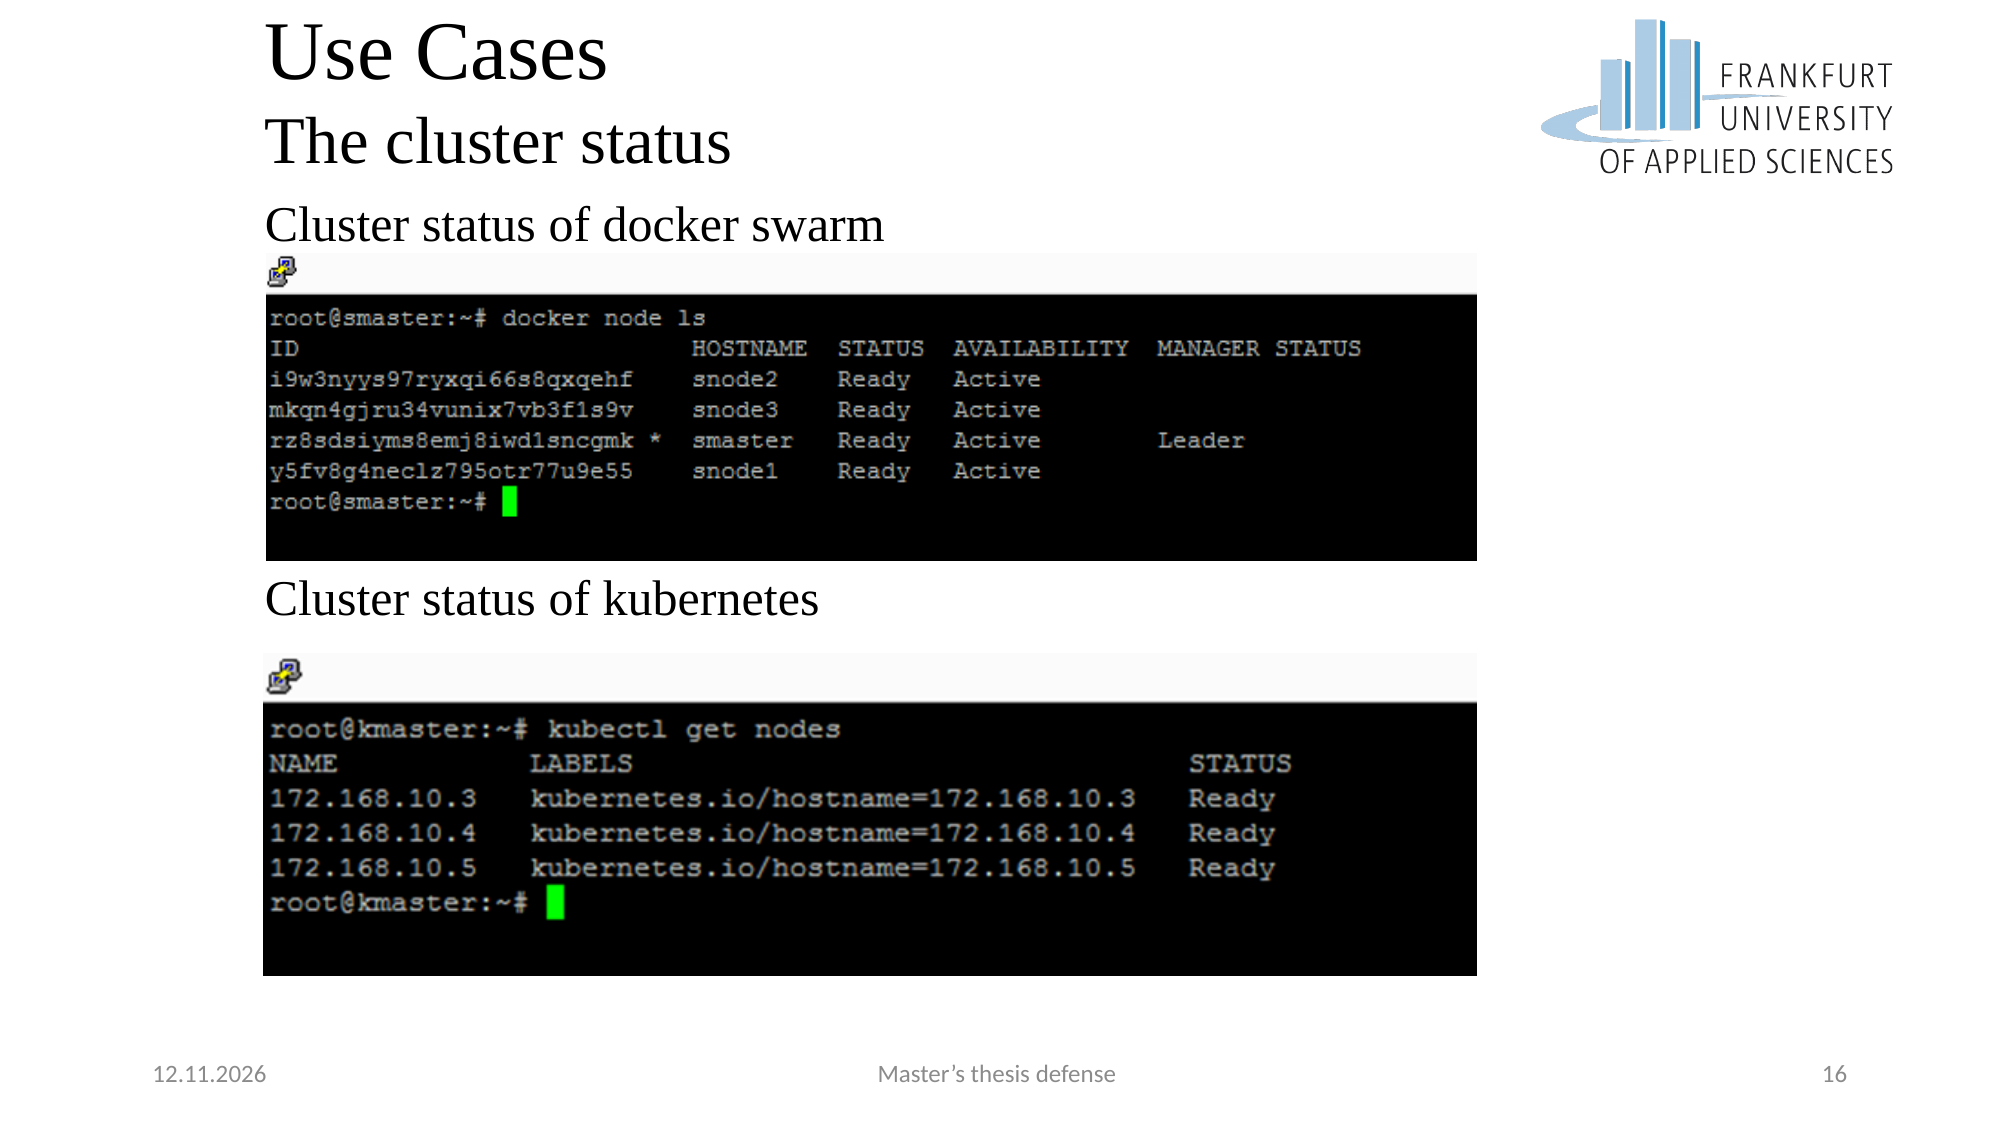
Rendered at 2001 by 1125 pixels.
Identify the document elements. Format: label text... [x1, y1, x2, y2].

title Use Cases [249, 1, 1750, 98]
picture [1750, 1, 1924, 209]
picture [266, 253, 1477, 561]
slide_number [137, 1042, 588, 1103]
footer Master’s thesis defense [662, 1042, 1338, 1103]
slide_number 16 [1412, 1042, 1863, 1103]
picture [263, 653, 1477, 976]
subtitle The cluster status Cluster status of docker swarm Cluster status of kubernetes [249, 98, 1750, 970]
